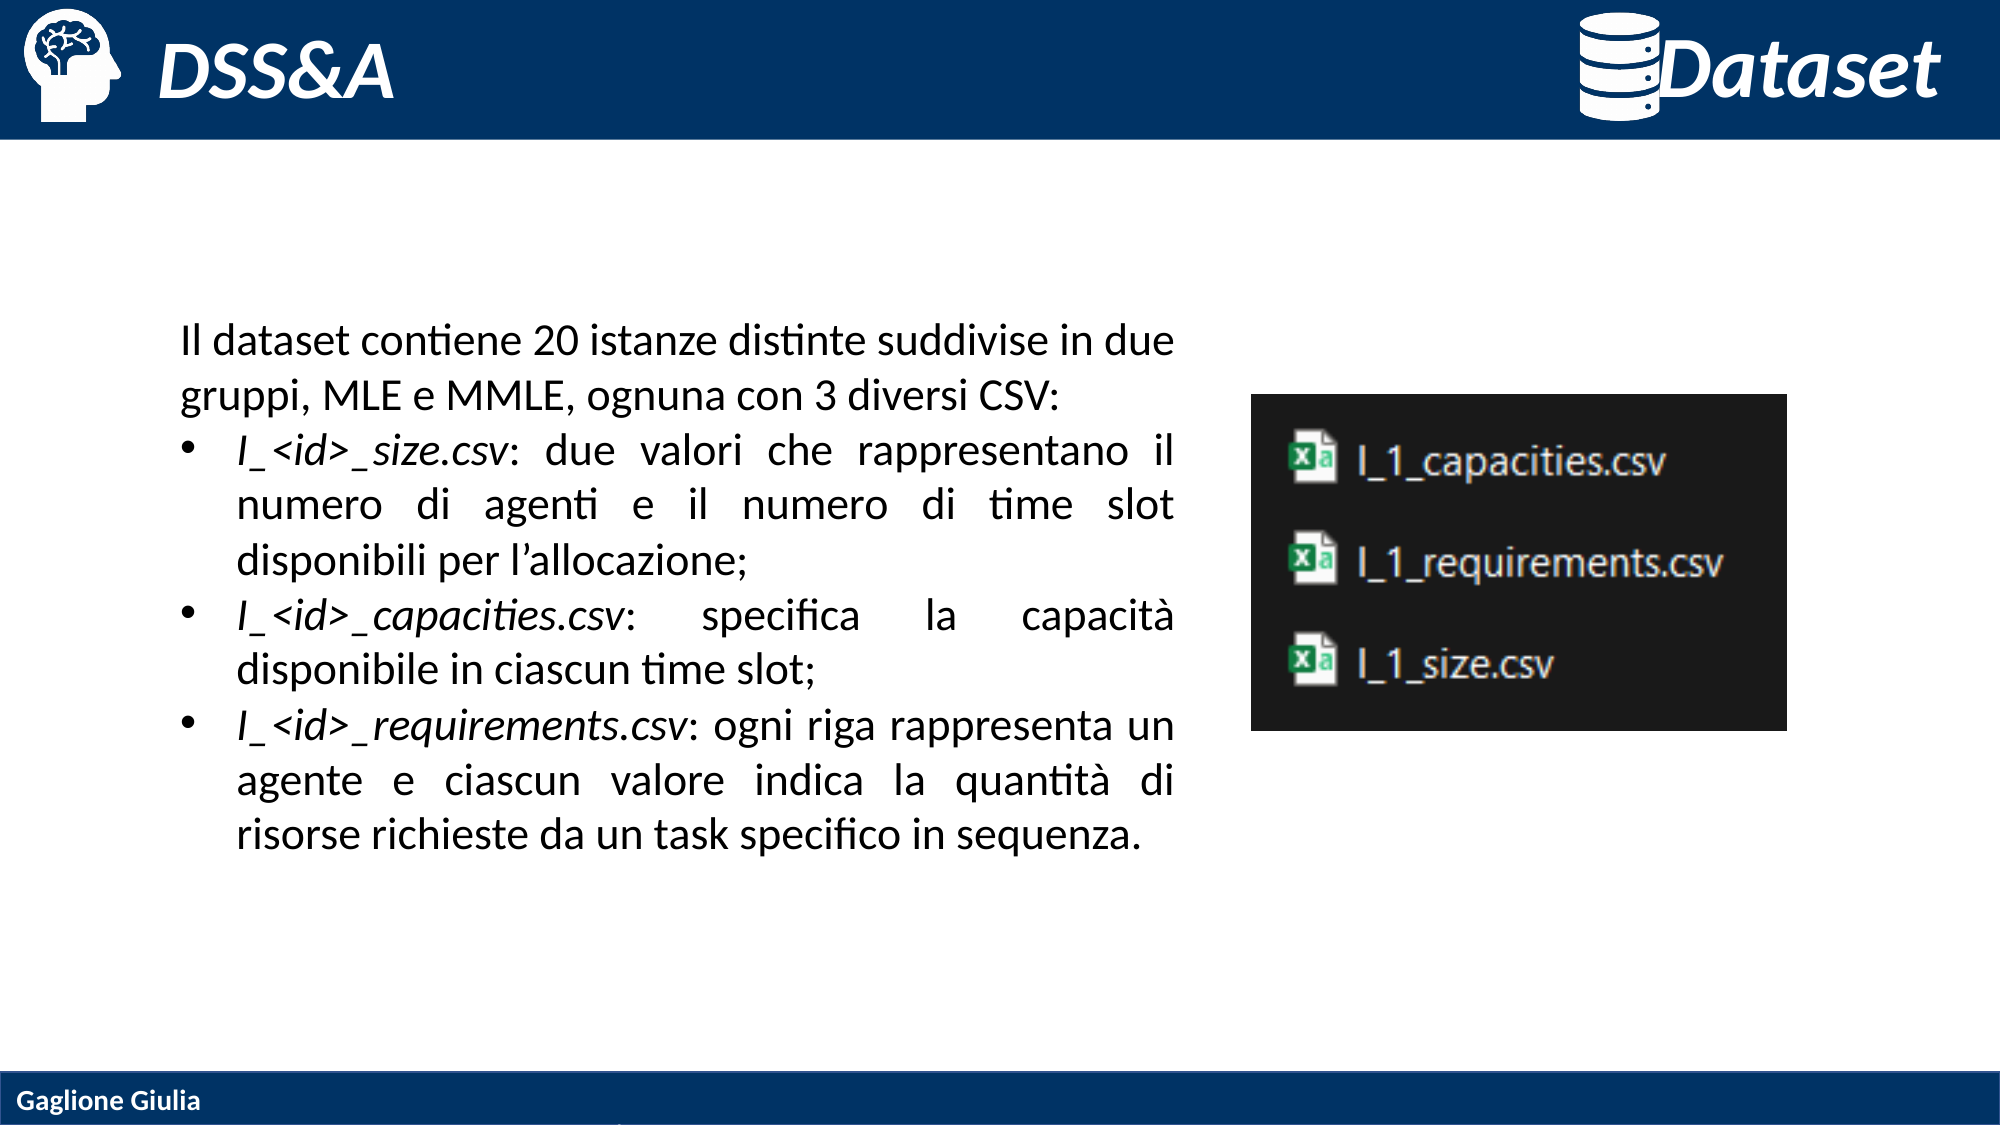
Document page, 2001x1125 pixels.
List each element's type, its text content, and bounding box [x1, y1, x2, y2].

text_box DSS&A [142, 7, 412, 123]
text_box [0, 0, 2000, 140]
picture [1251, 394, 1787, 731]
text_box Gaglione Giulia A.A. 2024/2025 [1, 1073, 2000, 1125]
picture [4, 0, 141, 133]
text_box Dataset [0, 0, 1996, 139]
picture [1551, 0, 1688, 135]
text_box Il dataset contiene 20 istanze distinte suddivise in due gruppi, MLE e MMLE, ognuna con 3 diversi CSV: I_<id>_size.csv: due valori che rappresentano il numero di agenti e il numero di time slot disponibili per l’allocazione; I_<id>_capacities.csv: specifica la capacità disponibile in ciascun time slot; I_<id>_requirements.csv: ogni riga rappresenta un agente e ciascun valore indica la quantità di risorse richieste da un task specifico in sequenza. [165, 301, 1191, 867]
